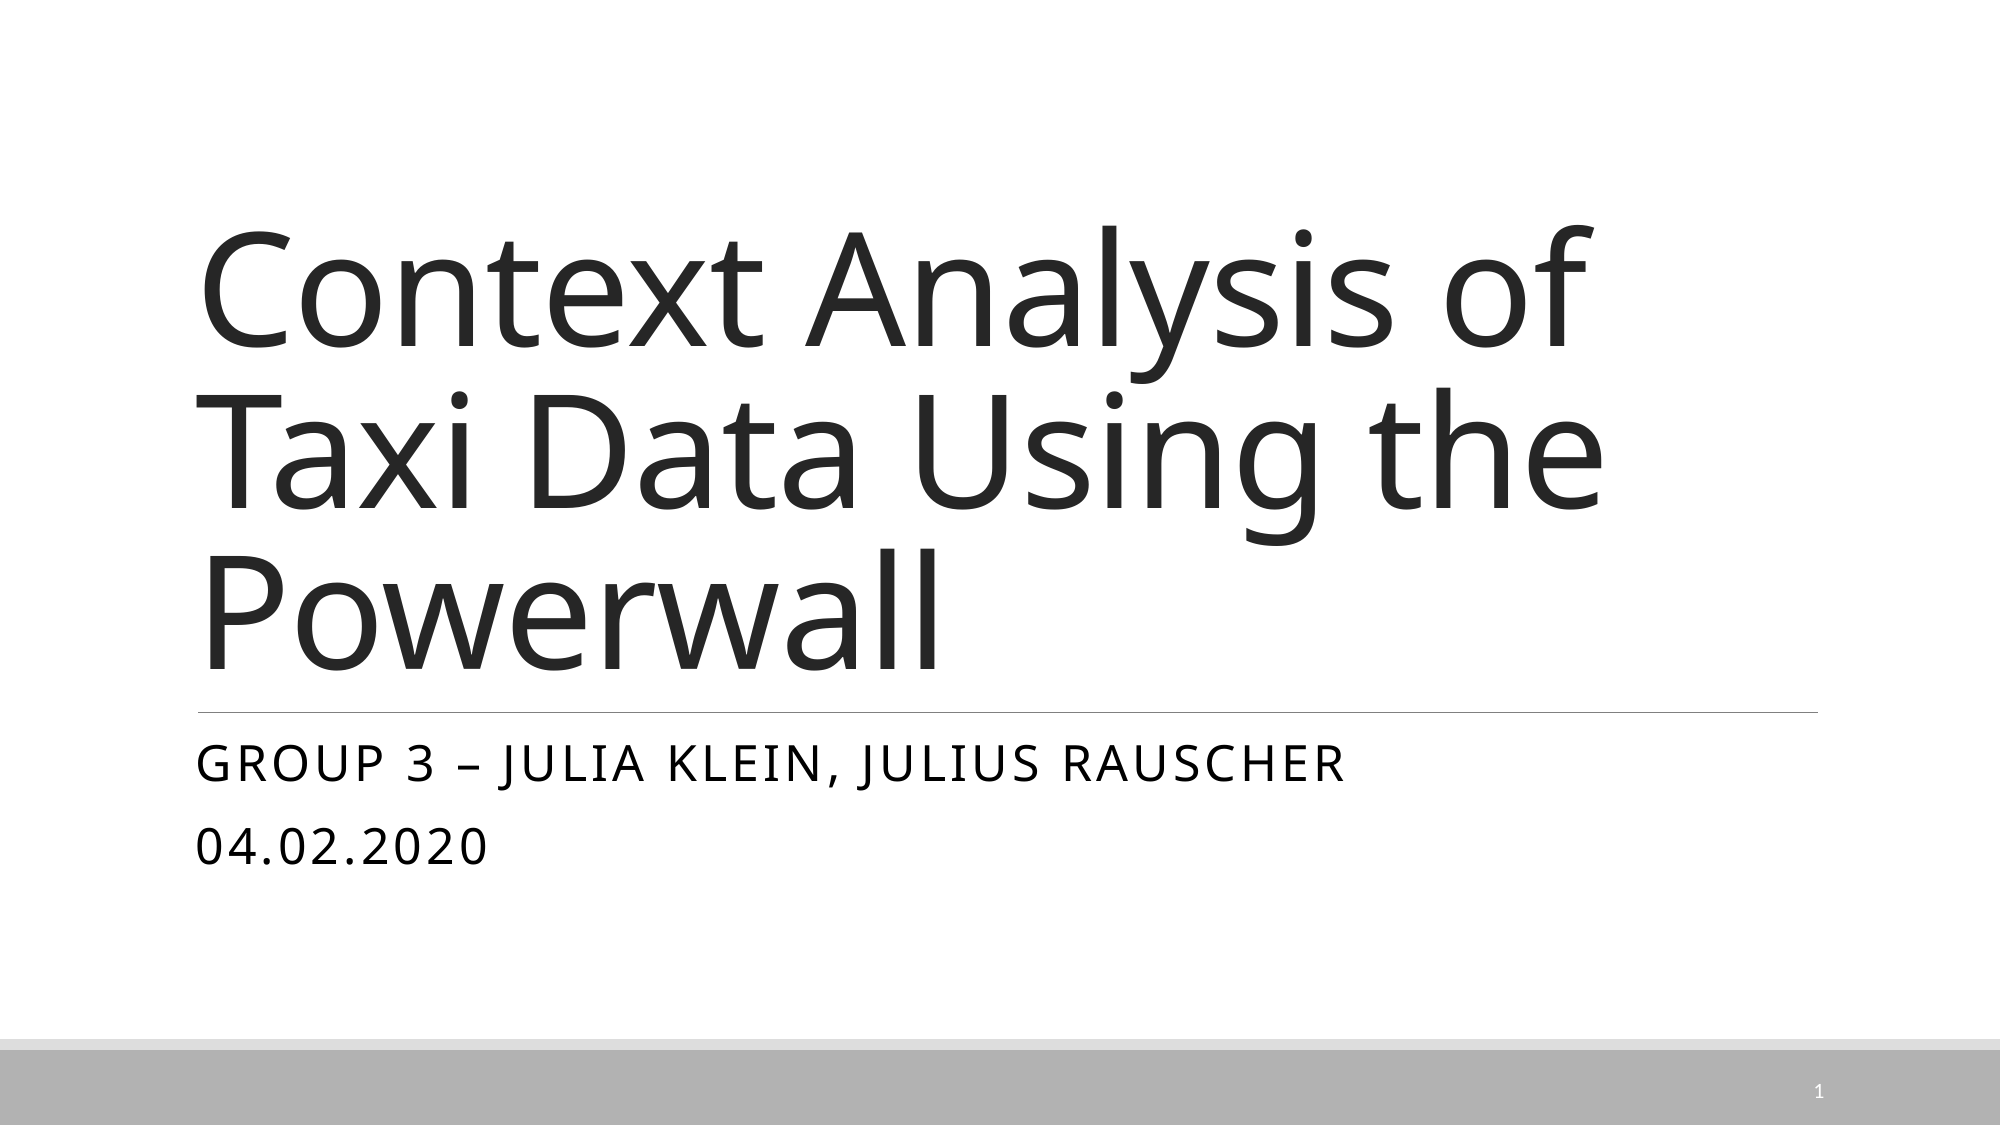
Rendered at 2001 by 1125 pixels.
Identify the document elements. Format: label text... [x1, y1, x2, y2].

subtitle Group 3 – Julia Klein, Julius Rauscher 04.02.2020 [180, 730, 1831, 919]
slide_number 1 [1624, 1059, 1840, 1120]
title Context Analysis of Taxi Data Using the Powerwall [180, 124, 1830, 710]
